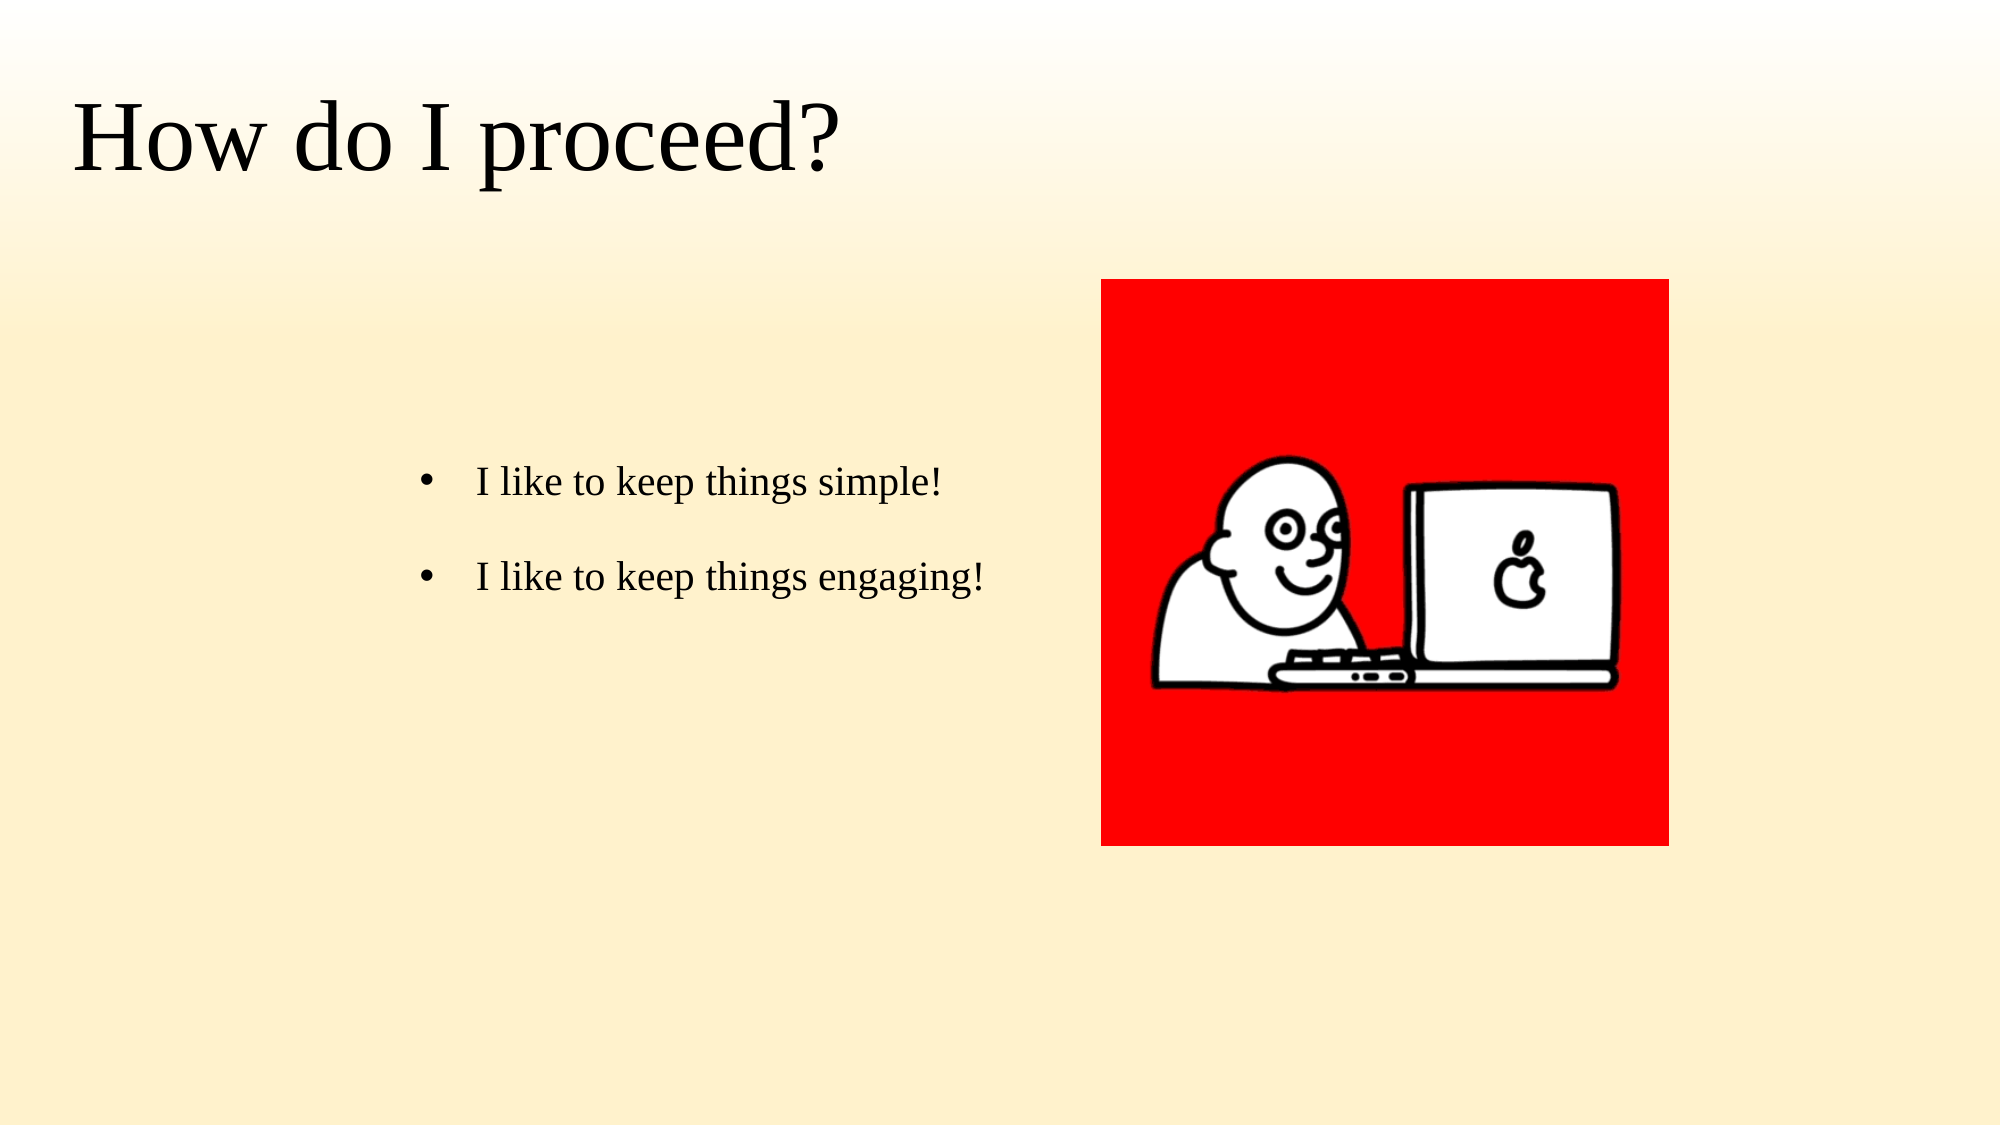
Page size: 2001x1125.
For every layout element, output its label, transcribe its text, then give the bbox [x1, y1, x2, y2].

title How do I proceed? [31, 28, 885, 247]
text_box I like to keep things simple! I like to keep things engaging! [404, 421, 1101, 639]
picture [1101, 279, 1669, 846]
